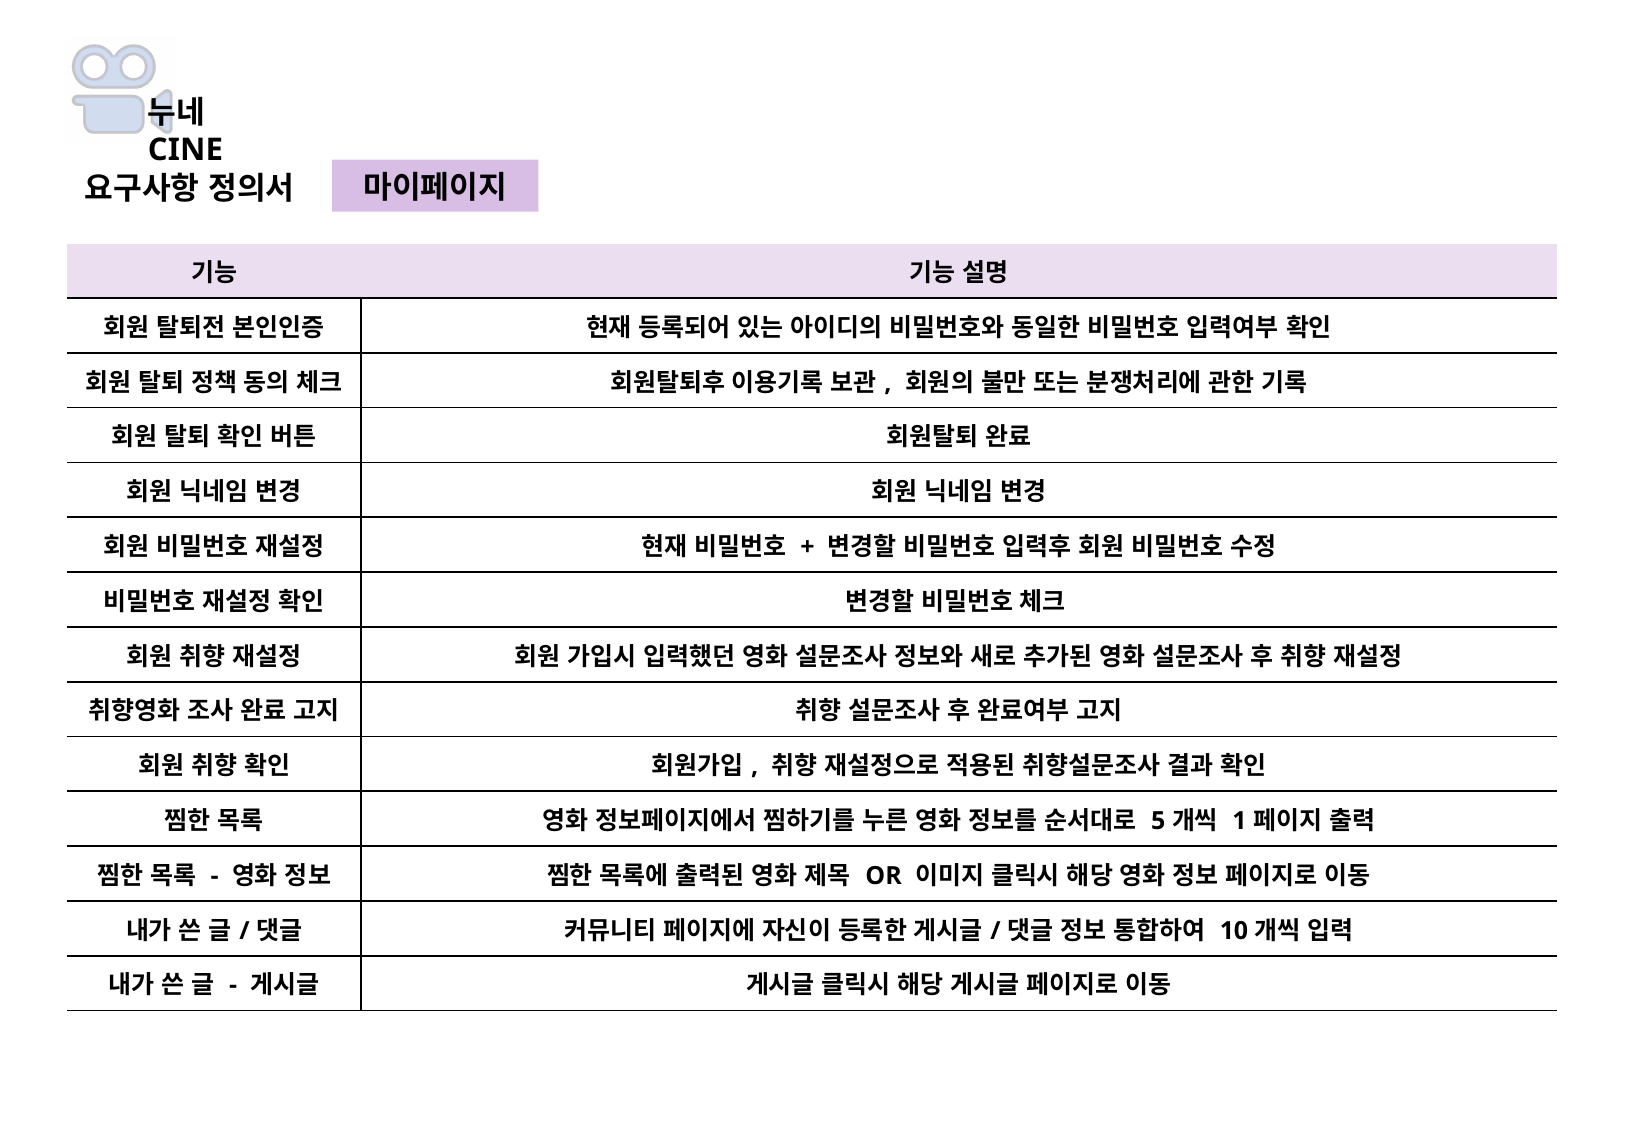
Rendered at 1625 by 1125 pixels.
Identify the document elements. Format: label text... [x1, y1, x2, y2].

table_cell 찜한 목록 - 영화 정보 [67, 847, 360, 900]
table_cell 변경할 비밀번호 체크 [362, 573, 1557, 626]
table_cell 회원 가입시 입력했던 영화 설문조사 정보와 새로 추가된 영화 설문조사 후 취향 재설정 [362, 628, 1557, 681]
table_cell 회원 비밀번호 재설정 [67, 518, 360, 571]
table_header 기능 [67, 244, 361, 297]
table_cell 회원 탈퇴 정책 동의 체크 [67, 354, 360, 407]
table_cell 회원탈퇴후 이용기록 보관, 회원의 불만 또는 분쟁처리에 관한 기록 [362, 354, 1557, 407]
table_cell 회원 취향 재설정 [67, 628, 360, 681]
table_cell 회원가입, 취향 재설정으로 적용된 취향설문조사 결과 확인 [362, 737, 1557, 790]
table_cell 커뮤니티 페이지에 자신이 등록한 게시글/댓글 정보 통합하여 10개씩 입력 [362, 902, 1557, 955]
table_cell 회원탈퇴 완료 [362, 408, 1557, 462]
table_header 기능 설명 [361, 244, 1557, 297]
table_cell 찜한 목록 [67, 792, 360, 845]
table_cell 회원 탈퇴전 본인인증 [67, 299, 360, 352]
text_box 누네CINE [132, 84, 302, 175]
table_cell 영화 정보페이지에서 찜하기를 누른 영화 정보를 순서대로 5개씩 1페이지 출력 [362, 792, 1557, 845]
table_cell 비밀번호 재설정 확인 [67, 573, 360, 626]
table_cell 취향 설문조사 후 완료여부 고지 [362, 683, 1557, 736]
picture [66, 35, 178, 144]
table_cell 찜한 목록에 출력된 영화 제목 OR 이미지 클릭시 해당 영화 정보 페이지로 이동 [362, 847, 1557, 900]
table_cell 내가 쓴 글/댓글 [67, 902, 360, 955]
table_cell 회원 취향 확인 [67, 737, 360, 790]
table_cell 현재 등록되어 있는 아이디의 비밀번호와 동일한 비밀번호 입력여부 확인 [362, 299, 1557, 352]
table_cell 회원 닉네임 변경 [362, 463, 1557, 516]
table_cell 회원 닉네임 변경 [67, 463, 360, 516]
table_cell 게시글 클릭시 해당 게시글 페이지로 이동 [362, 957, 1557, 1010]
table_cell 현재 비밀번호 + 변경할 비밀번호 입력후 회원 비밀번호 수정 [362, 518, 1557, 571]
table_cell 취향영화 조사 완료 고지 [67, 683, 360, 736]
text_box 마이페이지 [332, 159, 539, 212]
text_box 요구사항 정의서 [69, 160, 445, 213]
table_cell 회원 탈퇴 확인 버튼 [67, 408, 360, 462]
table_cell 내가 쓴 글 - 게시글 [67, 957, 360, 1010]
